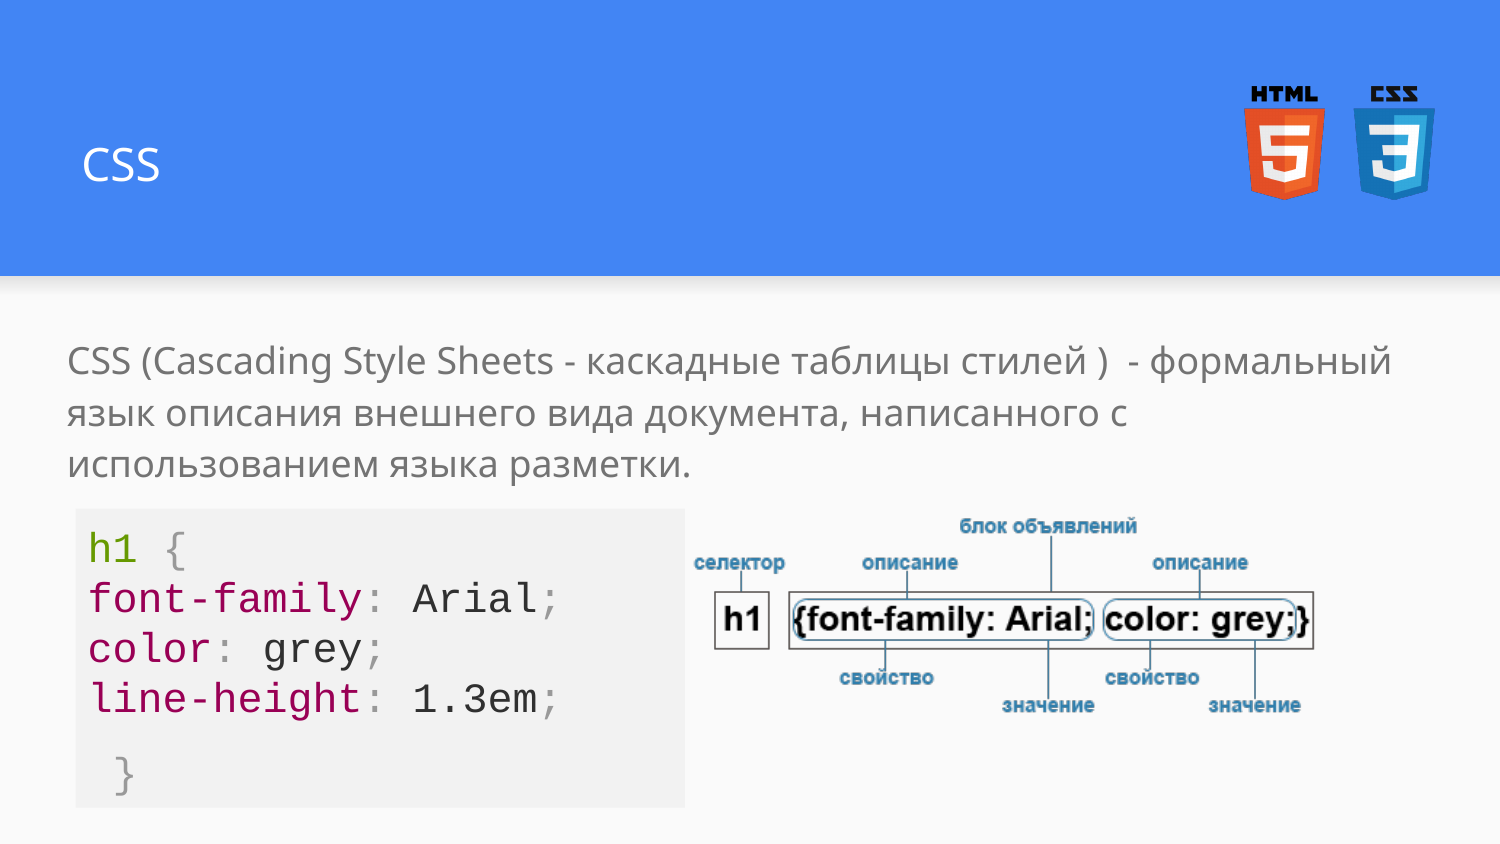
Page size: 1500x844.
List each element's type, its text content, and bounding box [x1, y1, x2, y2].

title CSS [66, 120, 1220, 206]
picture [665, 493, 1321, 741]
text_box h1 { font-family: Arial; color: grey; line-height: 1.3em; } [75, 508, 685, 808]
list CSS (Cascading Style Sheets - каскадные таблицы стилей ) - формальный язык описания внешнего вида документа, написанного с использованием языка разметки. [51, 314, 1466, 760]
picture [1231, 63, 1446, 230]
